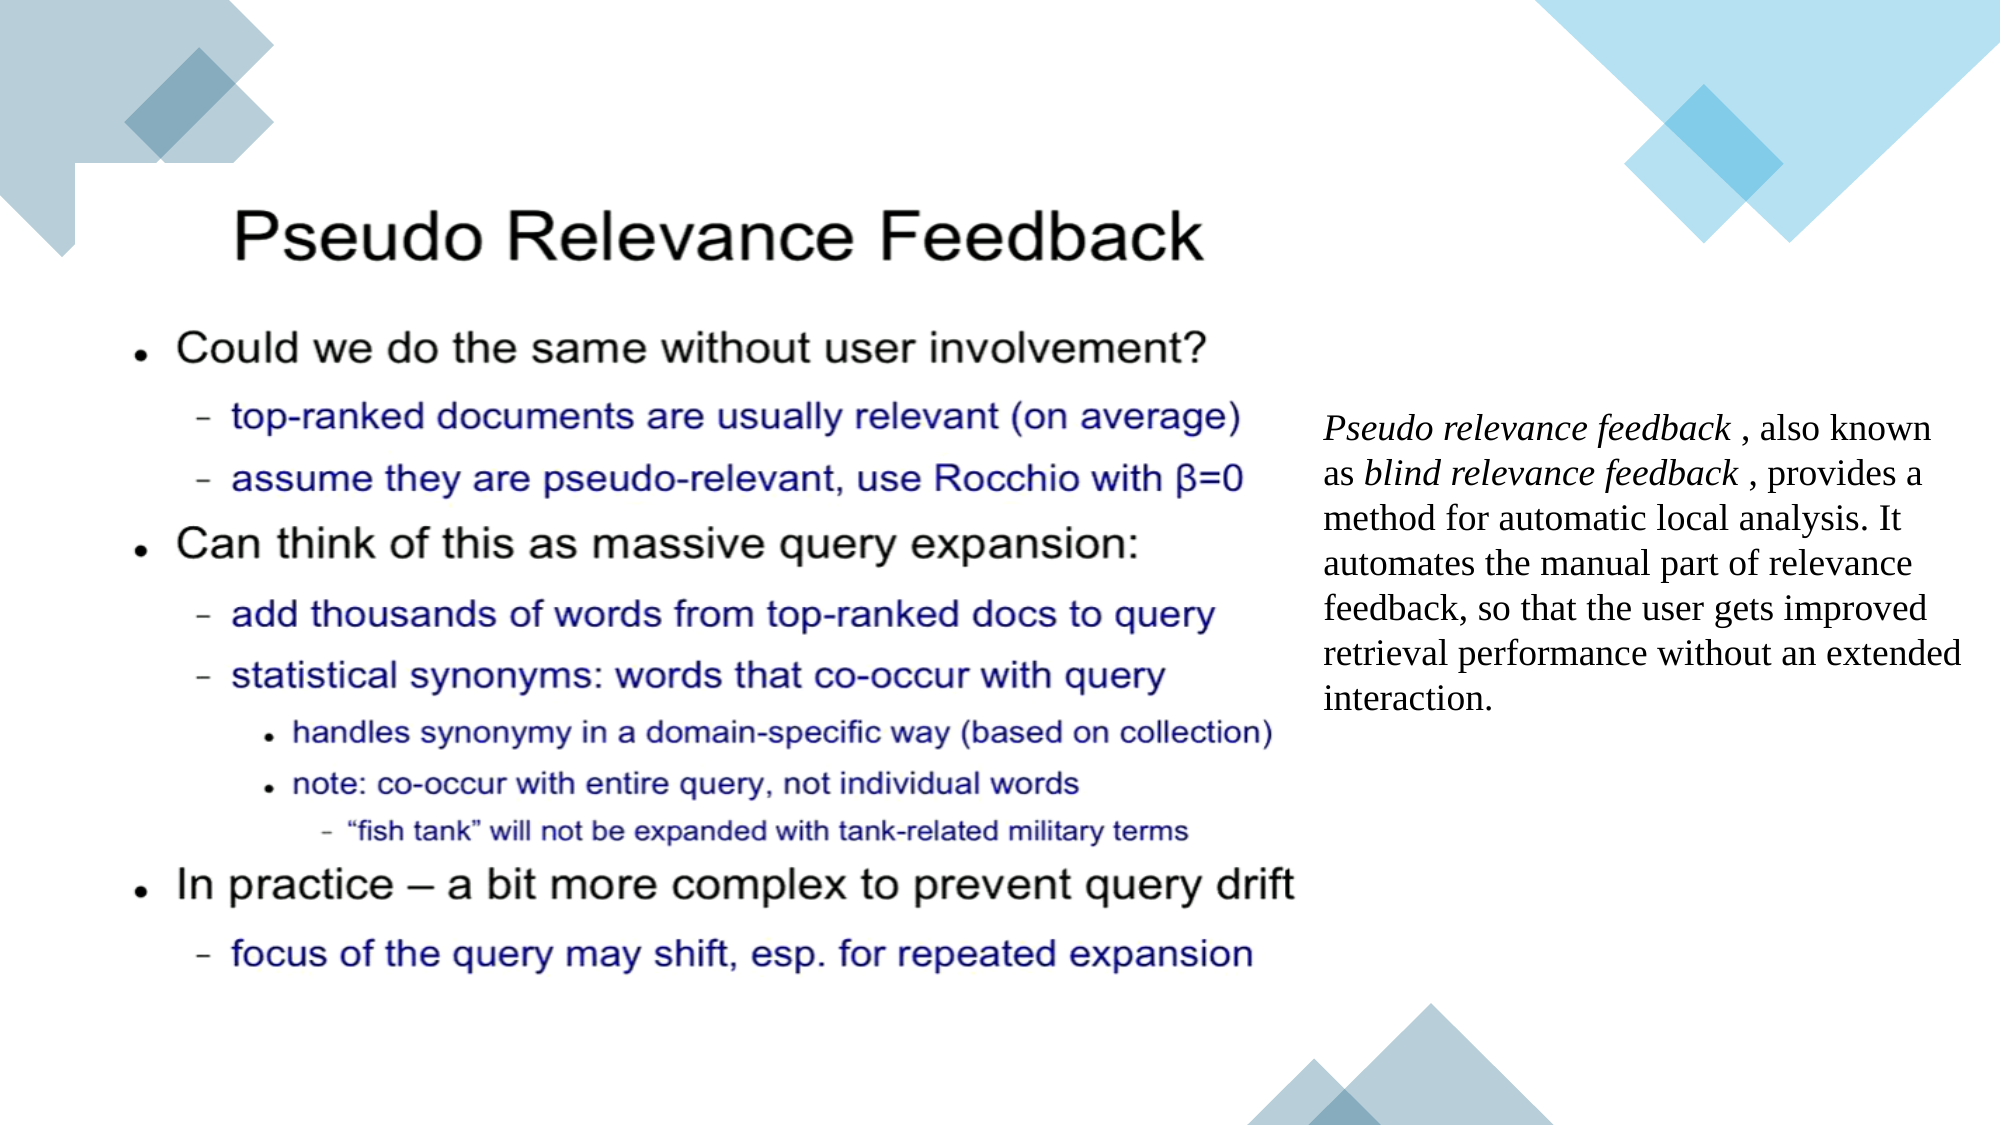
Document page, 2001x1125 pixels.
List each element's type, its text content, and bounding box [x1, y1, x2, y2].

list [74, 163, 1350, 1016]
text_box [233, 0, 2000, 395]
text_box [1245, 1056, 1384, 1125]
text_box Pseudo relevance feedback , also known as blind relevance feedback , provides a method for automatic local analysis. It automates the manual part of relevance feedback, so that the user gets improved retrieval performance without an extended interaction. [1350, 395, 2000, 726]
text_box [122, 45, 277, 163]
text_box [1345, 1000, 1556, 1125]
text_box [1532, 0, 2000, 246]
text_box [0, 199, 2000, 1125]
text_box [1621, 124, 1746, 246]
text_box [0, 0, 277, 260]
